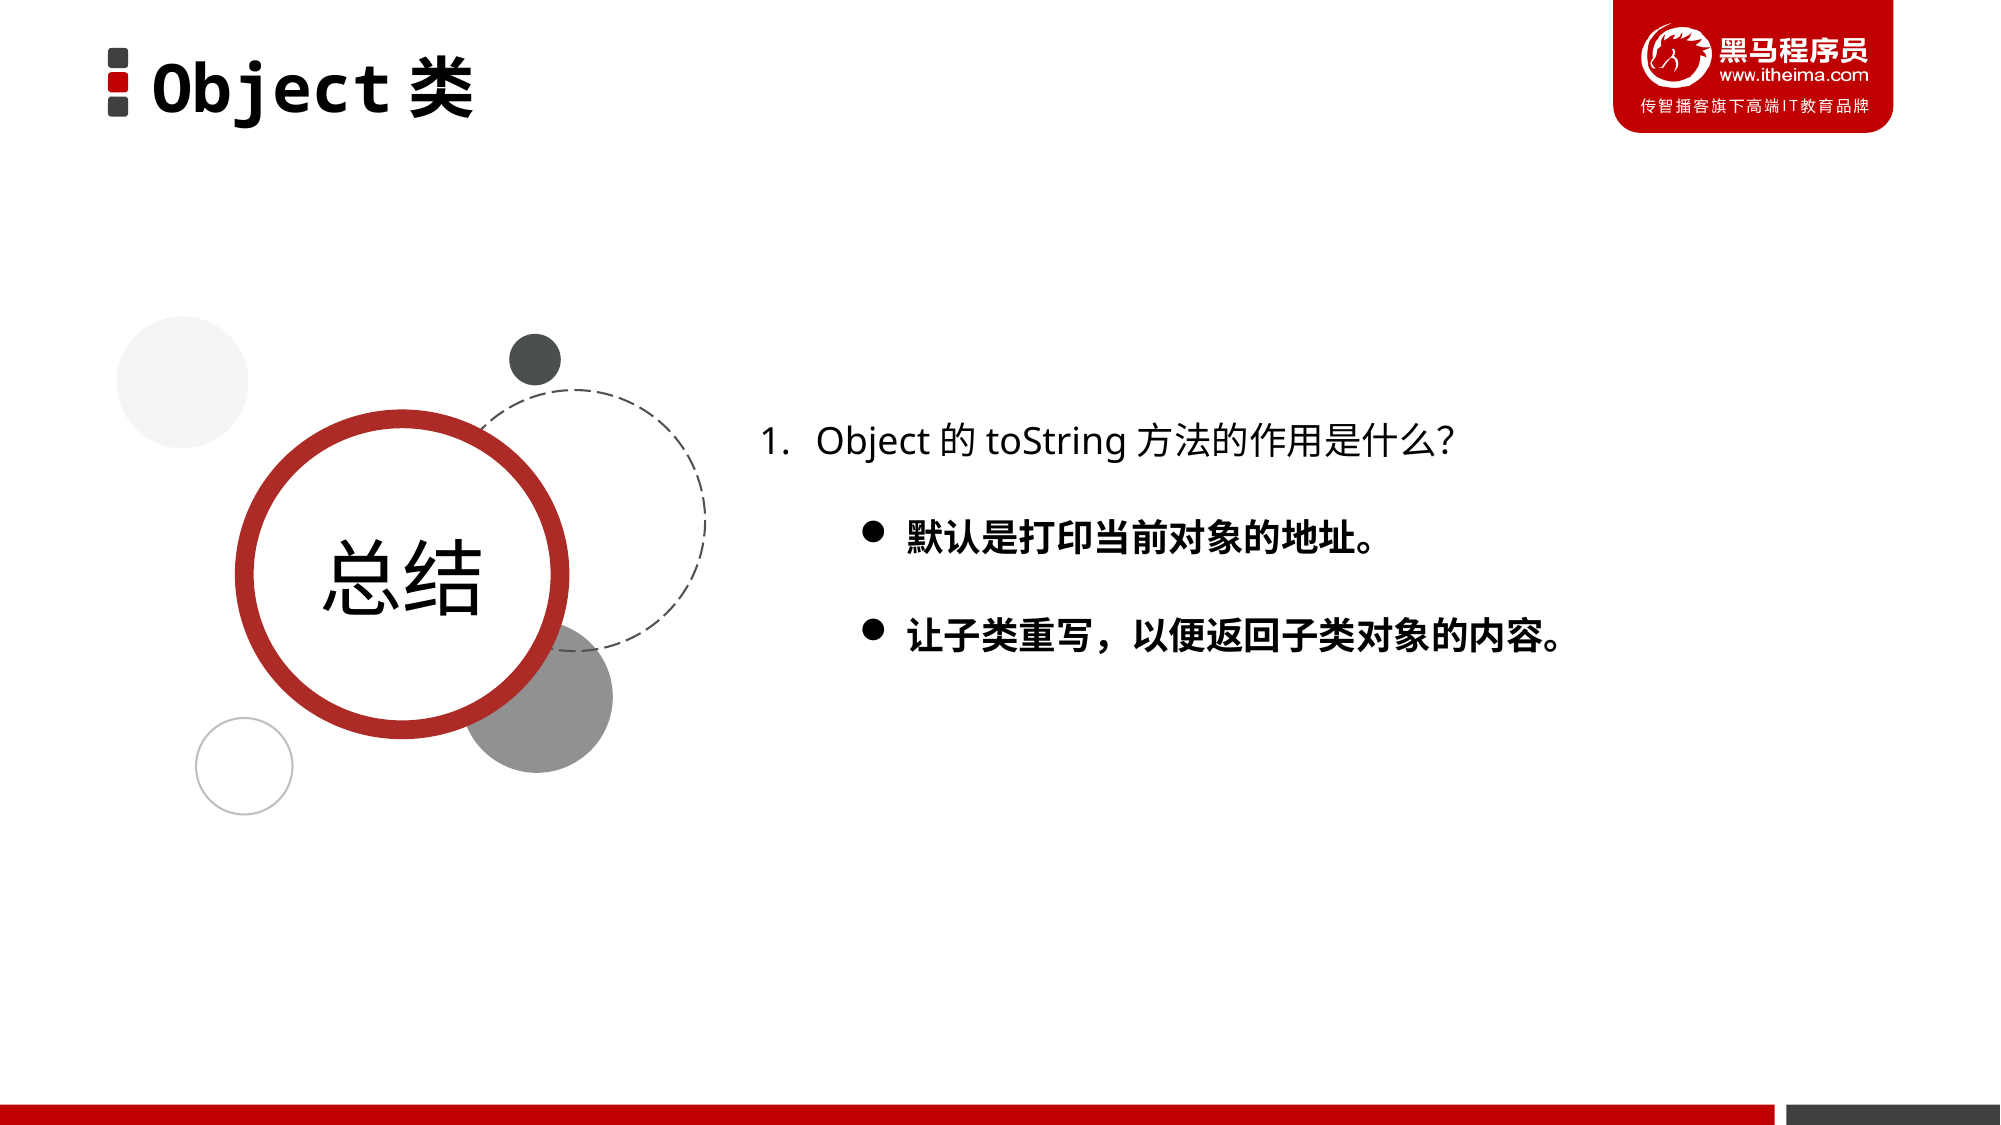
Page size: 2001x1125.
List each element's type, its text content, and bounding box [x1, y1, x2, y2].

list Object的toString方法的作用是什么？ 默认是打印当前对象的地址。 让子类重写，以便返回子类对象的内容。 [744, 188, 1845, 840]
text_box Object类 [137, 38, 1577, 124]
picture [1616, 11, 1894, 125]
